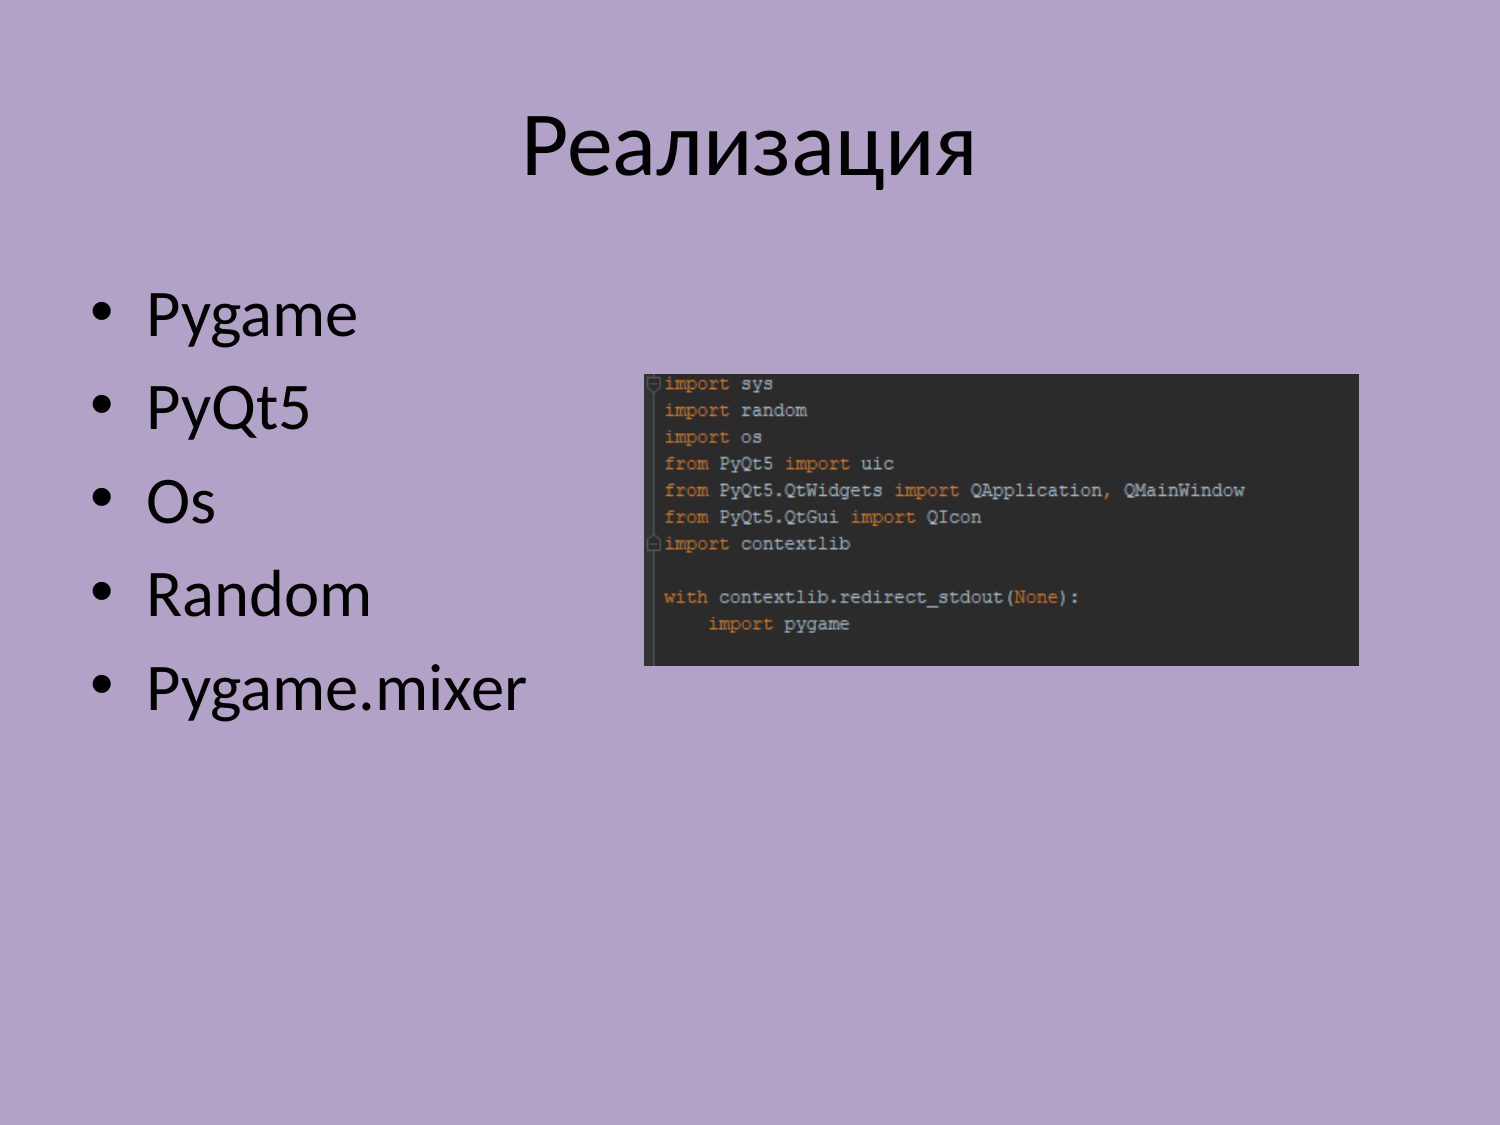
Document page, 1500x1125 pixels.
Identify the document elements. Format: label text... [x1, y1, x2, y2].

picture [644, 374, 1359, 666]
list Pygame PyQt5 Os Random Pygame.mixer [75, 262, 1425, 1005]
title Реализация [75, 45, 1425, 233]
